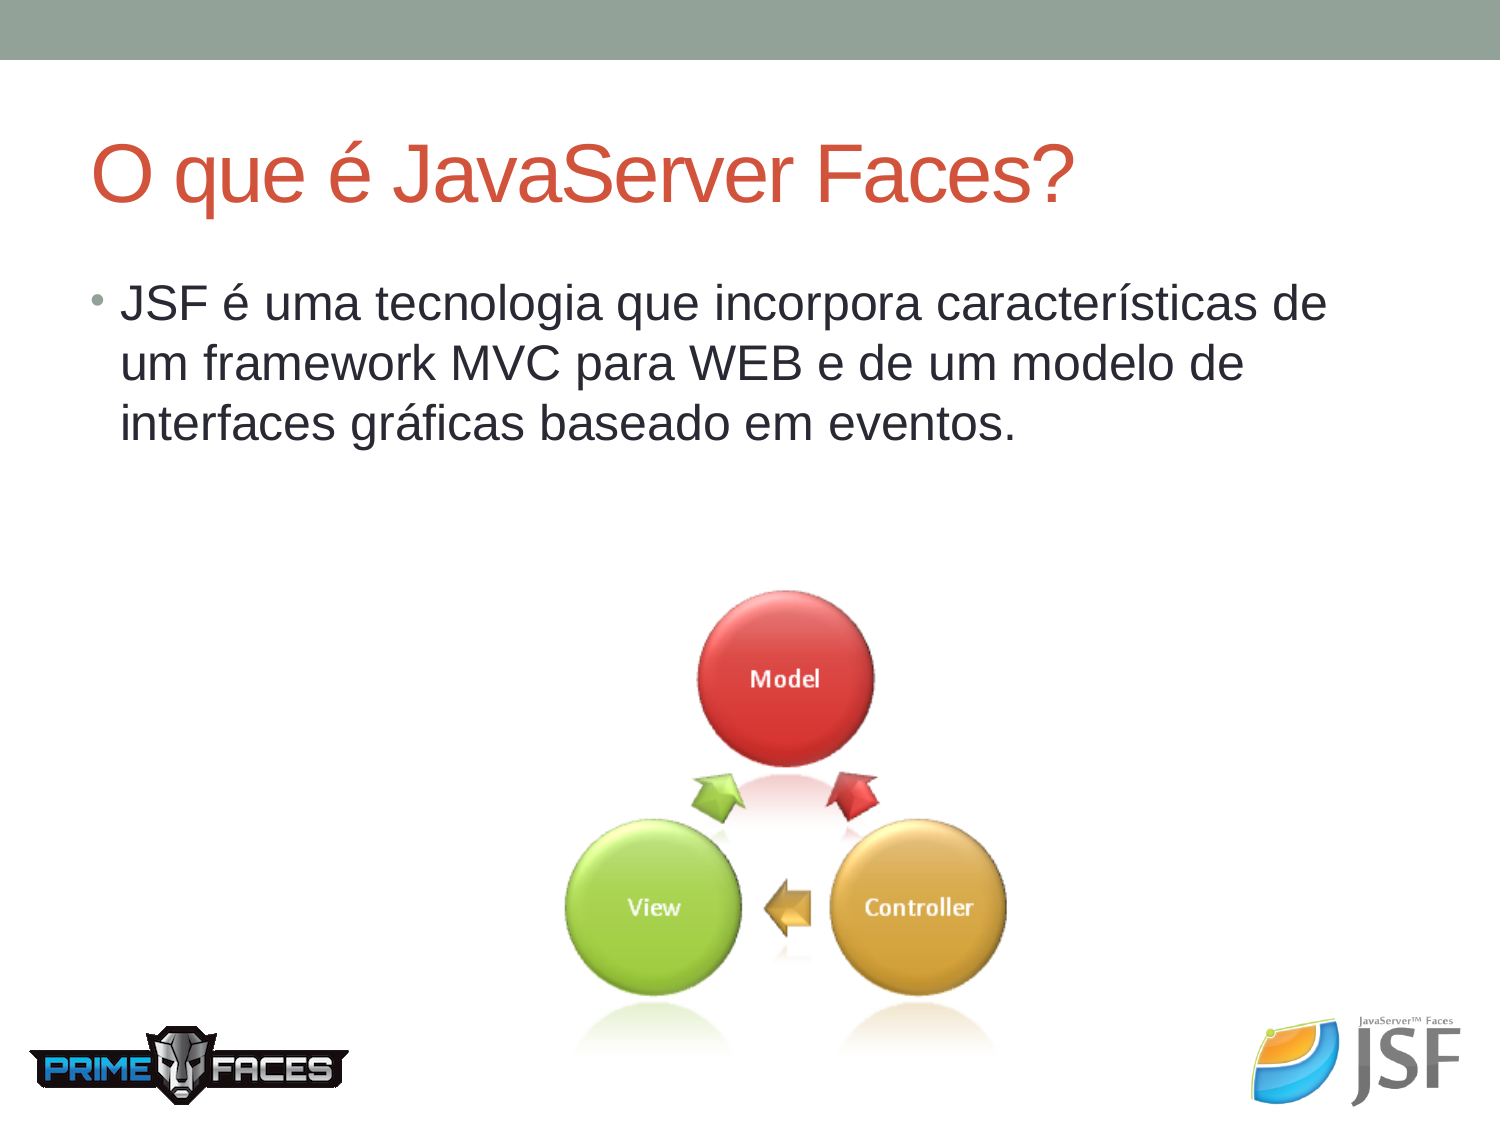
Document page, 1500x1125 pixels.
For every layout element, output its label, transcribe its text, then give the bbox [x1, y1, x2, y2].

picture [537, 585, 1043, 1071]
picture [1233, 1013, 1471, 1111]
picture [29, 1026, 349, 1105]
title O que é JavaServer Faces? [75, 87, 1425, 250]
list JSF é uma tecnologia que incorpora características de um framework MVC para WEB e de um modelo de interfaces gráficas baseado em eventos. [75, 262, 1425, 1063]
